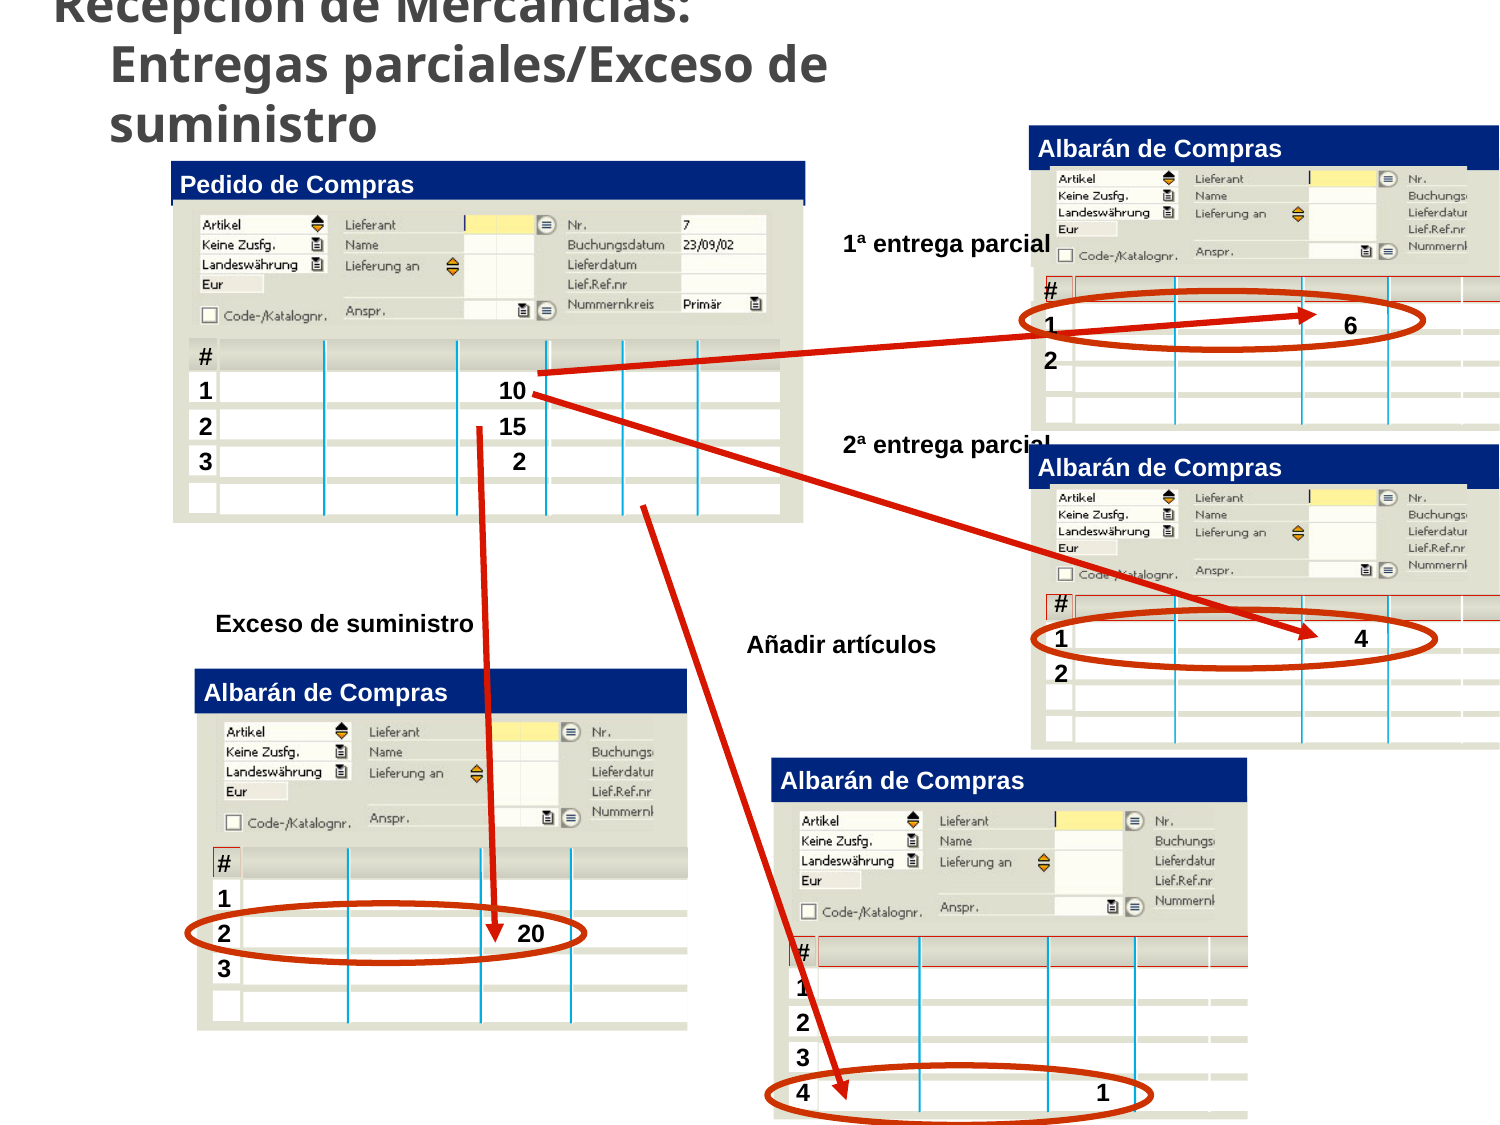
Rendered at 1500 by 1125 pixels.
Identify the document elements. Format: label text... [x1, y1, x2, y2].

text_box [189, 465, 656, 1030]
text_box Recepción de Mercancías: Entregas parciales/Exceso de suministro [23, 30, 999, 94]
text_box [670, 761, 1258, 1124]
text_box Pedido de Compras [171, 160, 526, 191]
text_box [176, 202, 526, 473]
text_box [540, 128, 1500, 430]
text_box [522, 423, 1499, 750]
